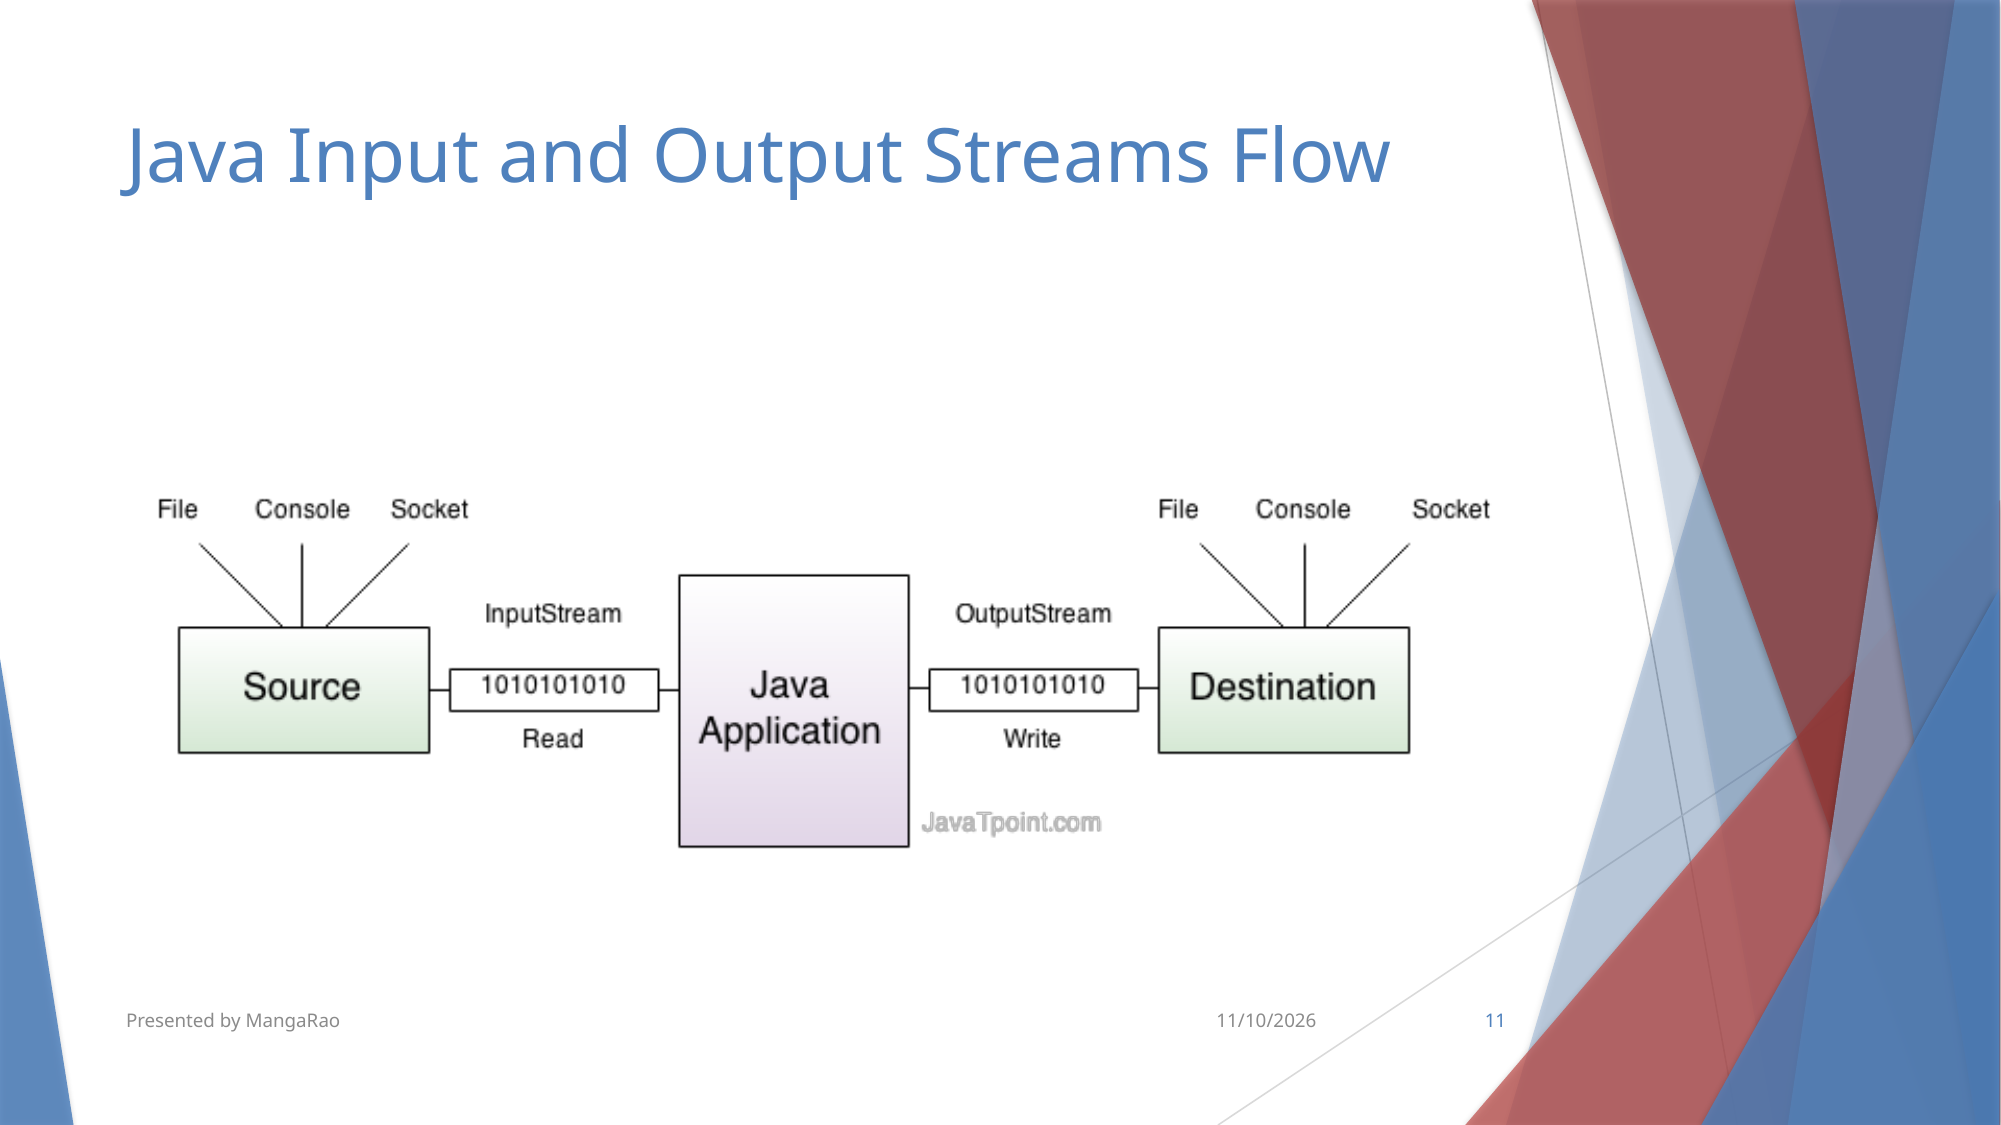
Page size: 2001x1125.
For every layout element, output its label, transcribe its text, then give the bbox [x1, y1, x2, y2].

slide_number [1181, 991, 1332, 1051]
title Java Input and Output Streams Flow [111, 99, 1522, 317]
footer Presented by MangaRao [111, 991, 1145, 1051]
slide_number 11 [1409, 991, 1522, 1051]
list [115, 480, 1517, 865]
